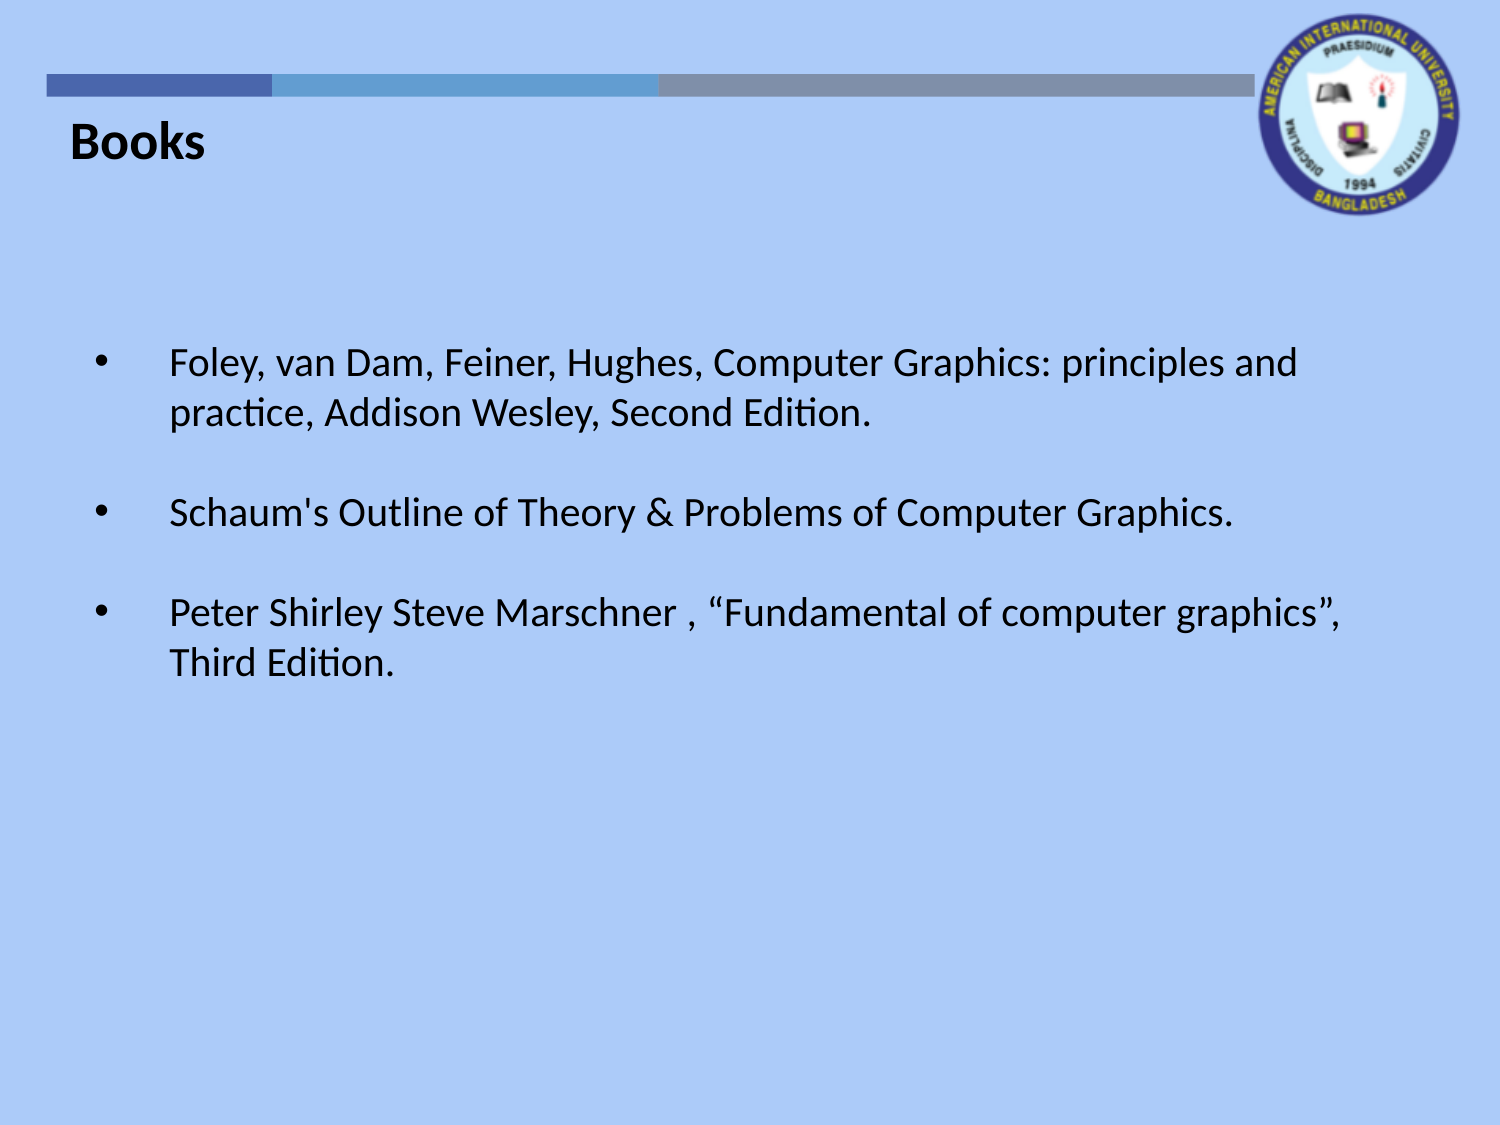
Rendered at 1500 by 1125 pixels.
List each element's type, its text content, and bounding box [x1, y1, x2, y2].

text_box Foley, van Dam, Feiner, Hughes, Computer Graphics: principles and practice, Addison Wesley, Second Edition. Schaum's Outline of Theory & Problems of Computer Graphics. Peter Shirley Steve Marschner , “Fundamental of computer graphics”, Third Edition. [79, 327, 1447, 693]
picture [1254, 9, 1465, 221]
text_box Books [54, 97, 586, 179]
